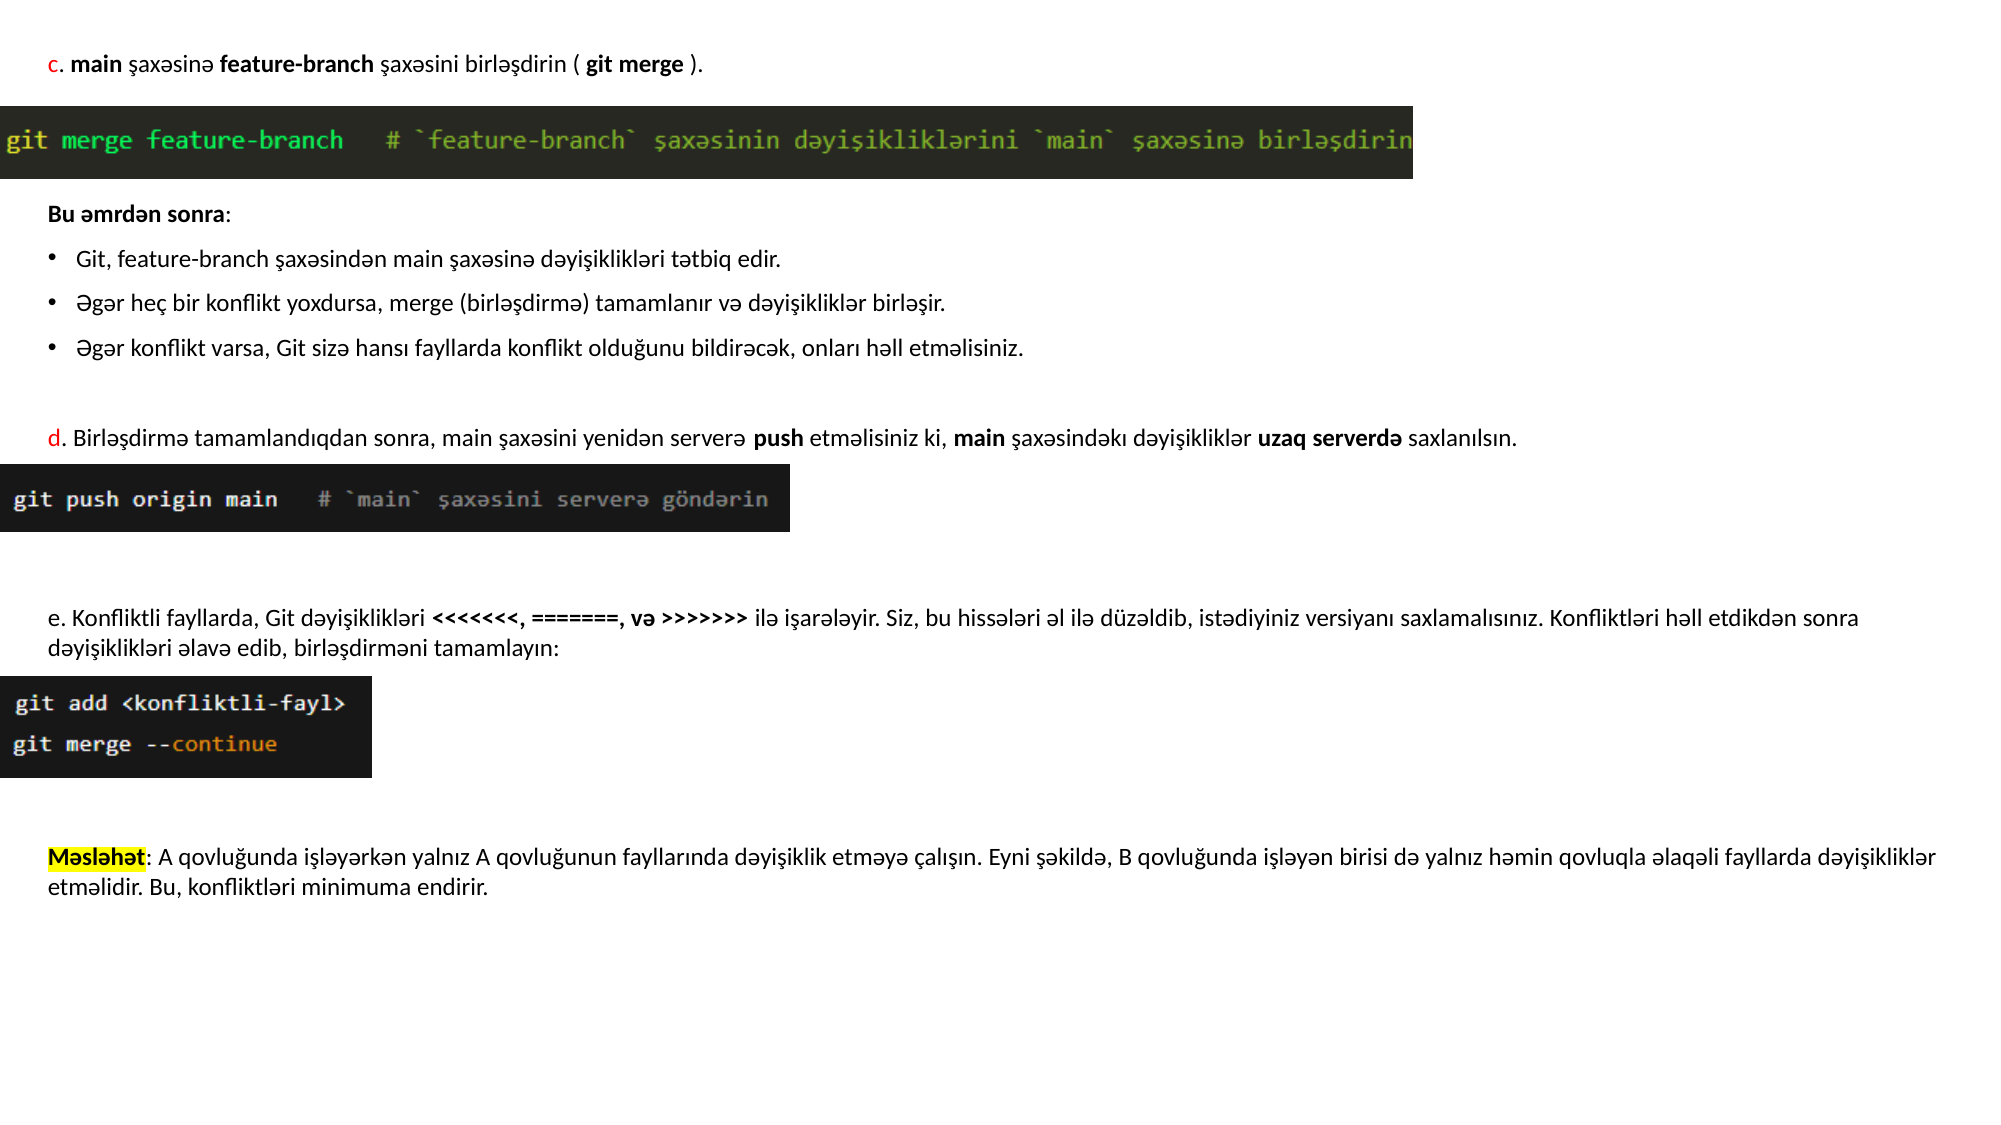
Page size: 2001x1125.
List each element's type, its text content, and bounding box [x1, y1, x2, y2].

picture [0, 106, 1413, 179]
picture [0, 464, 790, 532]
picture [0, 676, 372, 778]
text_box c. main şaxəsinə feature-branch şaxəsini birləşdirin ( git merge ). Bu əmrdən sonra: Git, feature-branch şaxəsindən main şaxəsinə dəyişiklikləri tətbiq edir. Əgər heç bir konflikt yoxdursa, merge (birləşdirmə) tamamlanır və dəyişikliklər birləşir. Əgər konflikt varsa, Git sizə hansı fayllarda konflikt olduğunu bildirəcək, onları həll etməlisiniz. d. Birləşdirmə tamamlandıqdan sonra, main şaxəsini yenidən serverə push etməlisiniz ki, main şaxəsindəkı dəyişikliklər uzaq serverdə saxlanılsın. e. Konfliktli fayllarda, Git dəyişiklikləri <<<<<<<, =======, və >>>>>>> ilə işarələyir. Siz, bu hissələri əl ilə düzəldib, istədiyiniz versiyanı saxlamalısınız. Konfliktləri həll etdikdən sonra dəyişiklikləri əlavə edib, birləşdirməni tamamlayın: Məsləhət: A qovluğunda işləyərkən yalnız A qovluğunun fayllarında dəyişiklik etməyə çalışın. Eyni şəkildə, B qovluğunda işləyən birisi də yalnız həmin qovluqla əlaqəli fayllarda dəyişikliklər etməlidir. Bu, konfliktləri minimuma endirir. [33, 40, 1973, 909]
